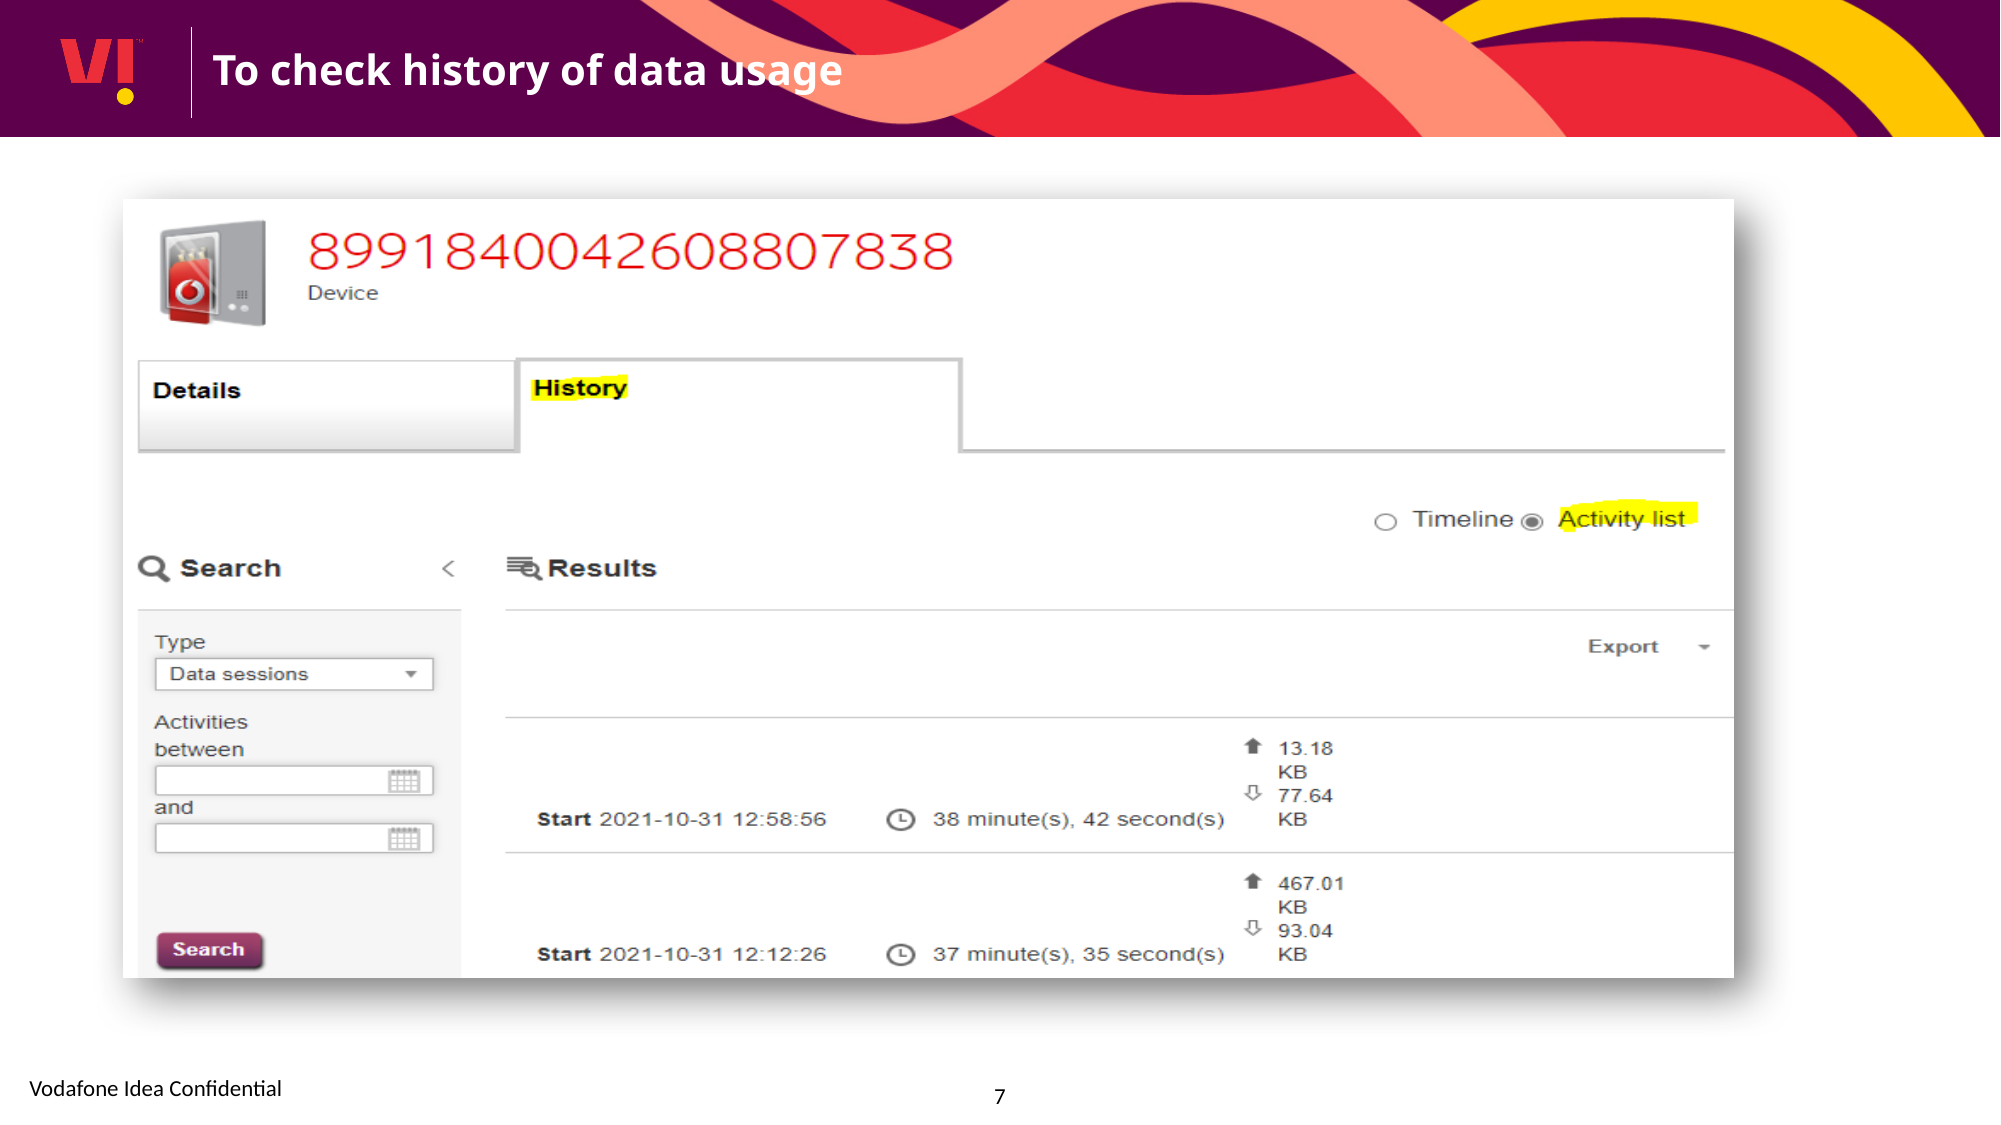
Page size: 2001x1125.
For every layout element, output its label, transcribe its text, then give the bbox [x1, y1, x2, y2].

slide_number 7 [928, 1065, 1072, 1125]
picture [0, 0, 2000, 137]
text_box To check history of data usage [197, 36, 1083, 92]
picture [123, 199, 1734, 978]
